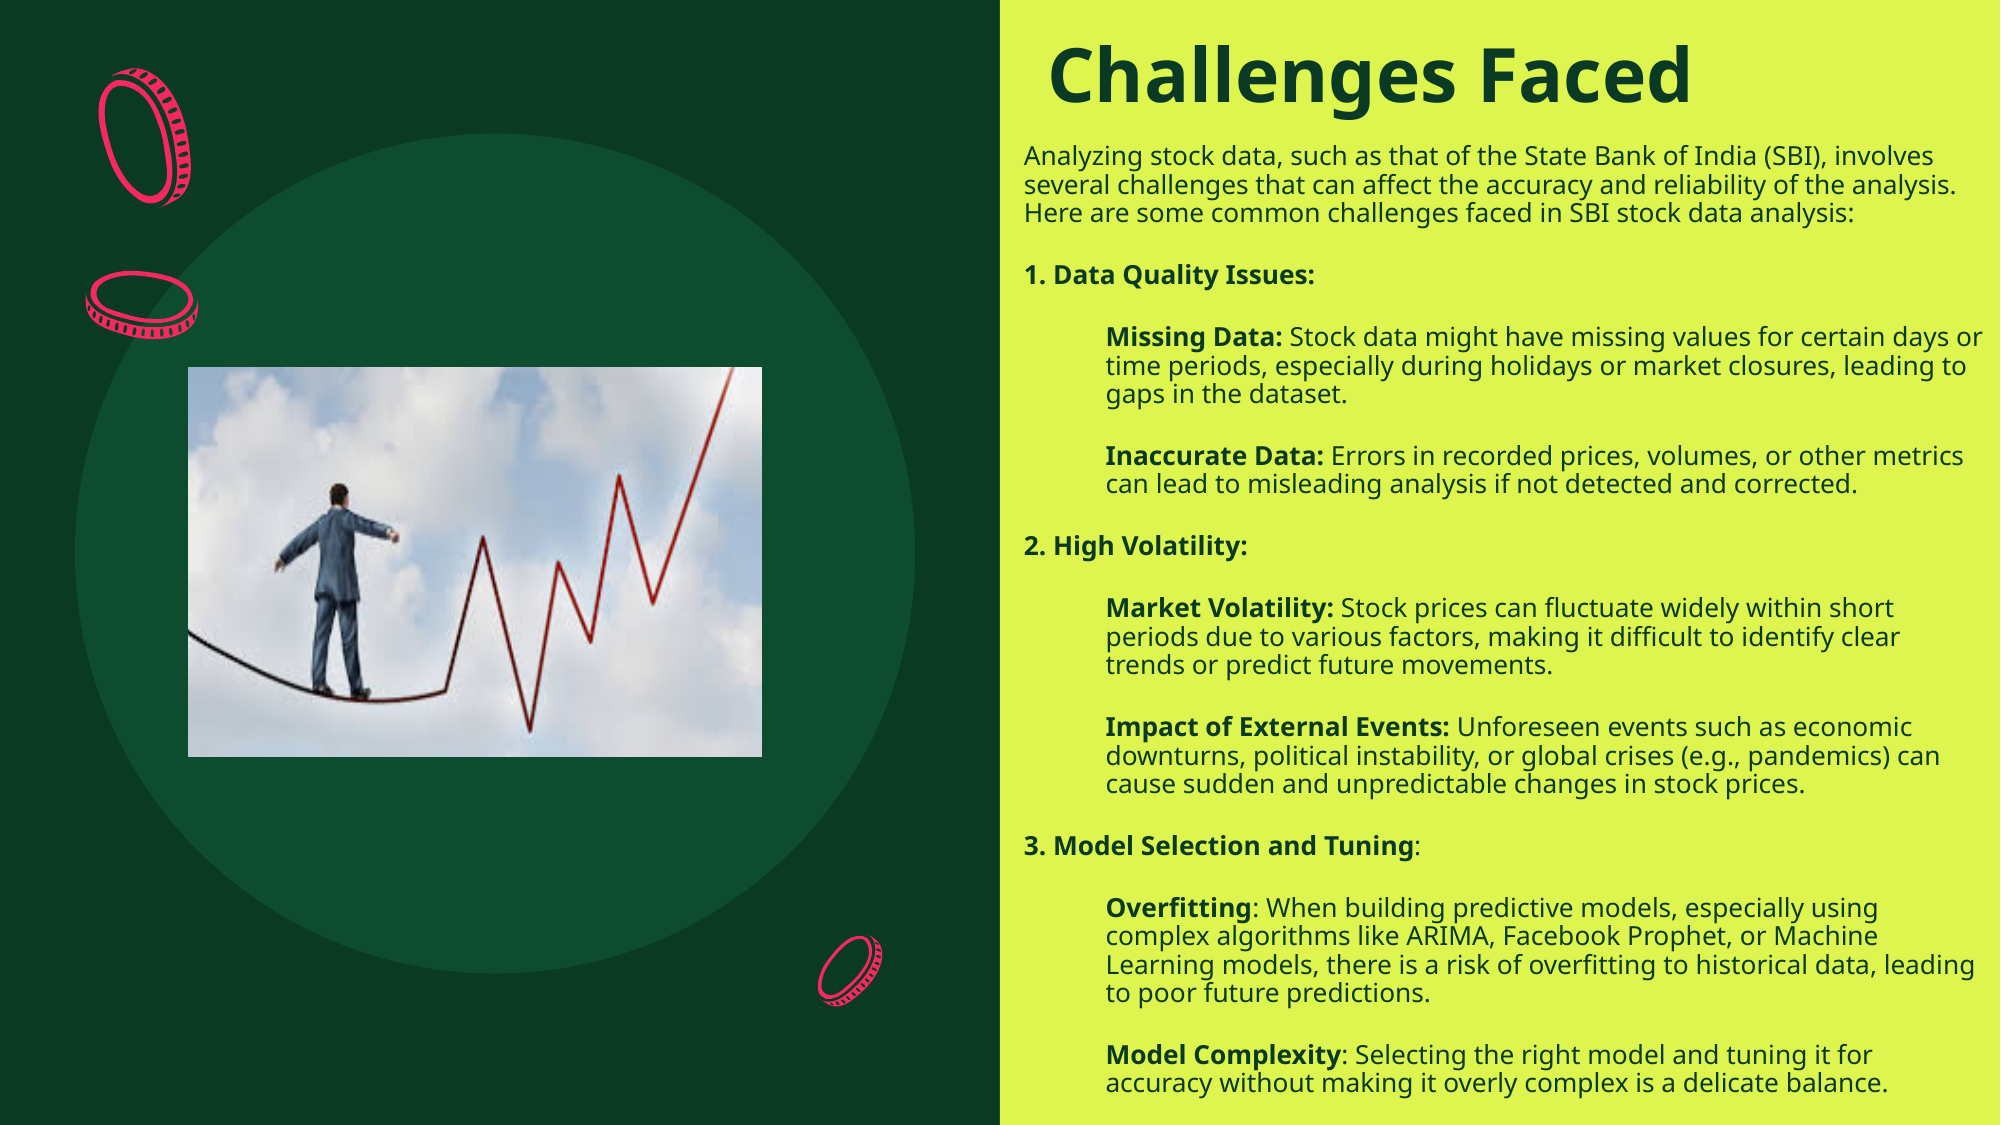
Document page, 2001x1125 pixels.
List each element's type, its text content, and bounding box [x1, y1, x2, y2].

list Analyzing stock data, such as that of the State Bank of India (SBI), involves several challenges that can affect the accuracy and reliability of the analysis. Here are some common challenges faced in SBI stock data analysis: 1. Data Quality Issues: Missing Data: Stock data might have missing values for certain days or time periods, especially during holidays or market closures, leading to gaps in the dataset. Inaccurate Data: Errors in recorded prices, volumes, or other metrics can lead to misleading analysis if not detected and corrected. 2. High Volatility: Market Volatility: Stock prices can fluctuate widely within short periods due to various factors, making it difficult to identify clear trends or predict future movements. Impact of External Events: Unforeseen events such as economic downturns, political instability, or global crises (e.g., pandemics) can cause sudden and unpredictable changes in stock prices. 3. Model Selection and Tuning: Overfitting: When building predictive models, especially using complex algorithms like ARIMA, Facebook Prophet, or Machine Learning models, there is a risk of overfitting to historical data, leading to poor future predictions. Model Complexity: Selecting the right model and tuning it for accuracy without making it overly complex is a delicate balance. [1024, 143, 1985, 1112]
title Challenges Faced [1047, 0, 1873, 143]
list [187, 367, 763, 758]
